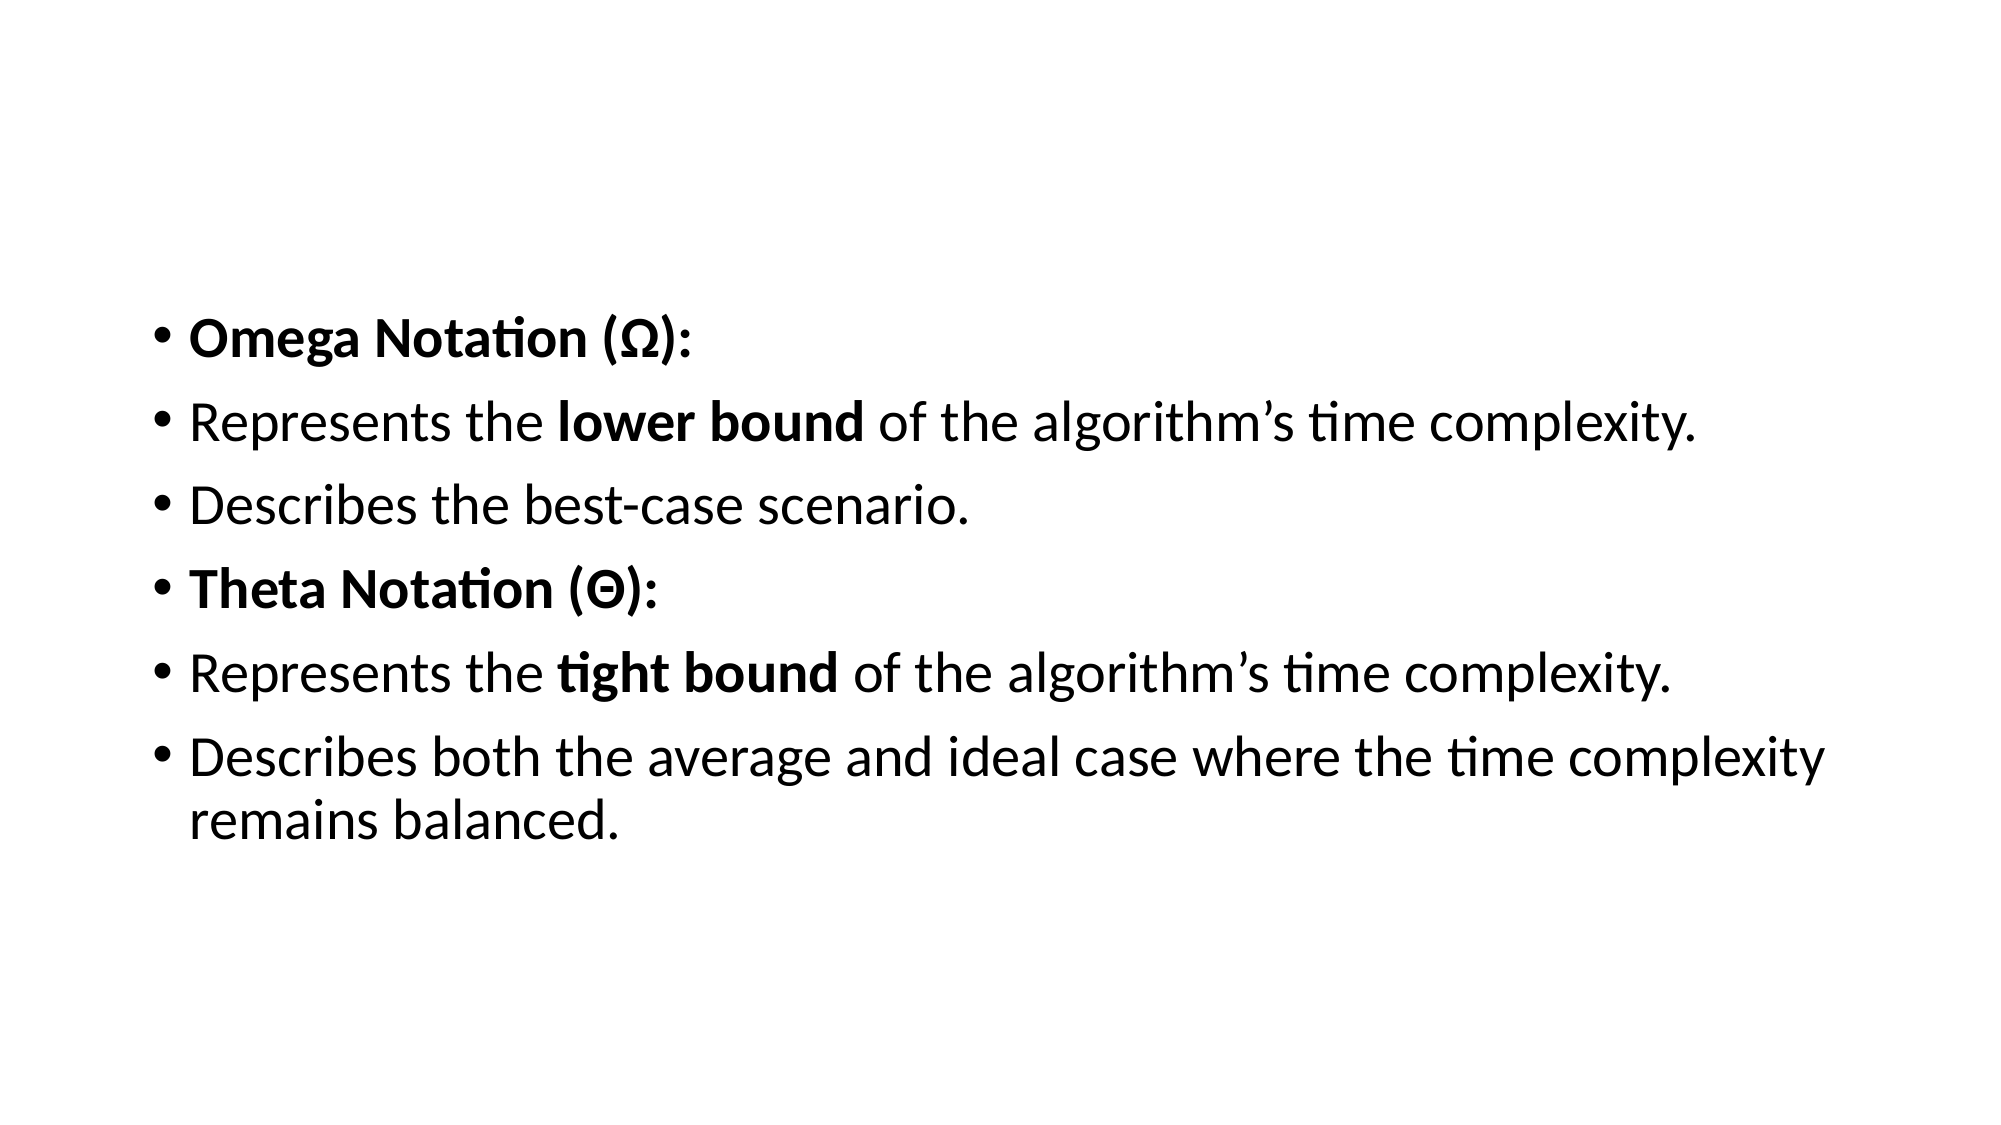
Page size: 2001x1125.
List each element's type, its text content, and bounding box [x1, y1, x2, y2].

list Omega Notation (Ω): Represents the lower bound of the algorithm’s time complexity. Describes the best-case scenario. Theta Notation (Θ): Represents the tight bound of the algorithm’s time complexity. Describes both the average and ideal case where the time complexity remains balanced. [137, 299, 1863, 1014]
